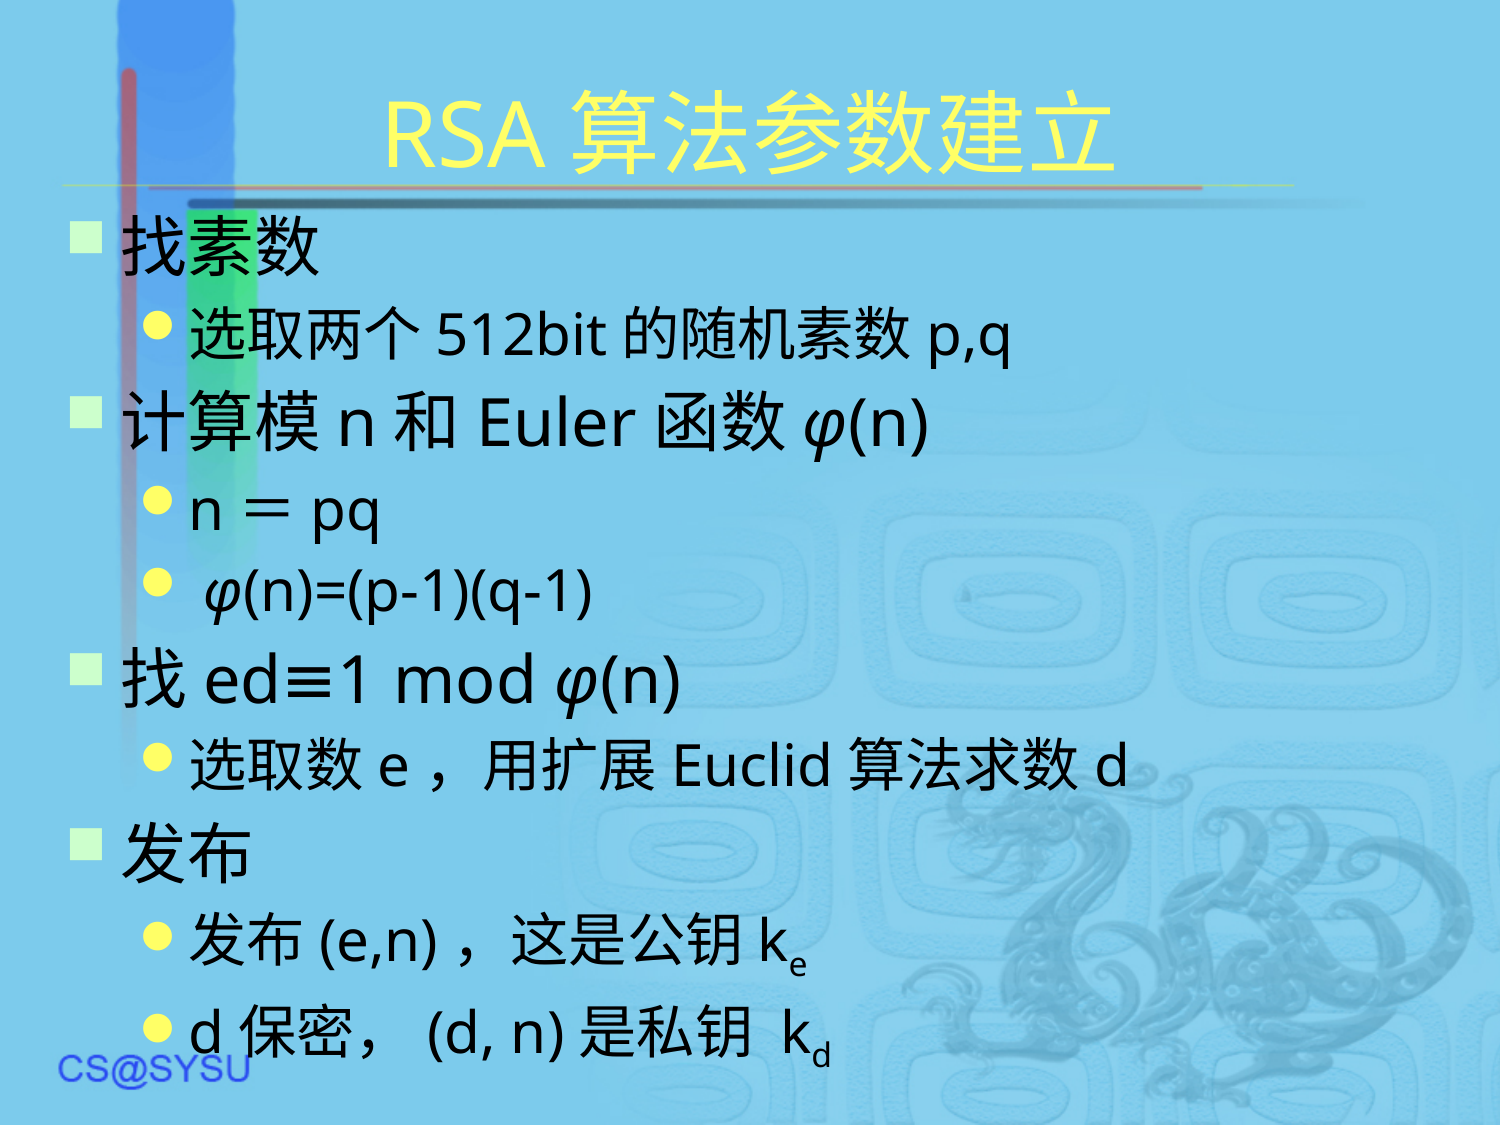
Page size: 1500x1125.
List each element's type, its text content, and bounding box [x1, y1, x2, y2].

picture [0, 0, 1500, 1125]
title RSA算法参数建立 [49, 37, 1451, 197]
list 找素数 选取两个512bit的随机素数p,q 计算模n和Euler函数φ(n) n＝pq φ(n)=(p-1)(q-1) 找ed≡1 mod φ(n) 选取数e，用扩展Euclid算法求数d 发布 发布(e,n)，这是公钥ke d保密，(d, n)是私钥 kd [49, 197, 1451, 1001]
